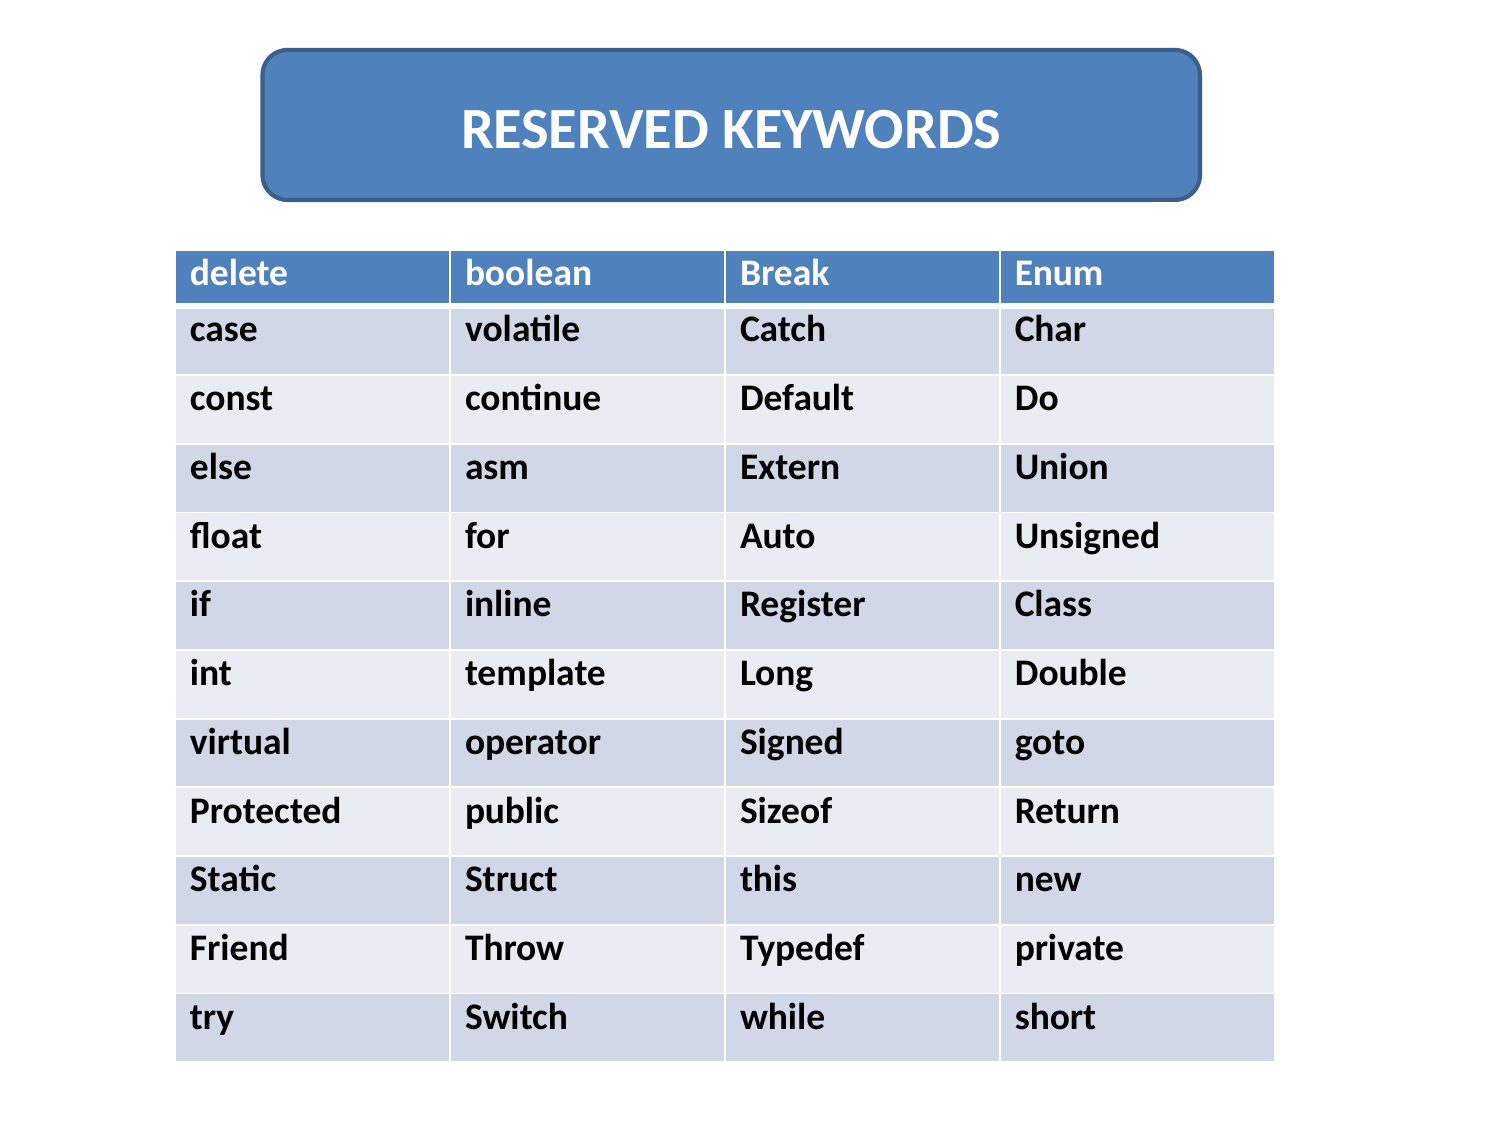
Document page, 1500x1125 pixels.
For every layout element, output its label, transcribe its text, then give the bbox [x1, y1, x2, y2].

table_header delete [176, 251, 449, 303]
table_cell Protected [176, 788, 449, 855]
table_cell new [1001, 857, 1274, 924]
table_cell volatile [451, 309, 724, 374]
table_cell while [726, 994, 999, 1061]
table_cell Return [1001, 788, 1274, 855]
table_header Break [726, 251, 999, 303]
table_cell private [1001, 926, 1274, 993]
table_cell Class [1001, 582, 1274, 649]
table_header boolean [451, 251, 724, 303]
table_cell Catch [726, 309, 999, 374]
table_cell Signed [726, 720, 999, 786]
table_cell if [176, 582, 449, 649]
table_cell Union [1001, 445, 1274, 512]
table_cell operator [451, 720, 724, 786]
table_cell virtual [176, 720, 449, 786]
table_cell Default [726, 376, 999, 443]
table_cell public [451, 788, 724, 855]
table_cell Static [176, 857, 449, 924]
table_cell short [1001, 994, 1274, 1061]
table_cell float [176, 513, 449, 580]
table_cell int [176, 651, 449, 718]
table_cell Double [1001, 651, 1274, 718]
table_cell Extern [726, 445, 999, 512]
table_cell Do [1001, 376, 1274, 443]
table_cell Switch [451, 994, 724, 1061]
table_cell Struct [451, 857, 724, 924]
table_cell Sizeof [726, 788, 999, 855]
table_cell const [176, 376, 449, 443]
table_cell case [176, 309, 449, 374]
table_cell Friend [176, 926, 449, 993]
table_cell Long [726, 651, 999, 718]
table_cell this [726, 857, 999, 924]
table_cell for [451, 513, 724, 580]
table_cell asm [451, 445, 724, 512]
table_cell continue [451, 376, 724, 443]
table_cell else [176, 445, 449, 512]
table_cell Typedef [726, 926, 999, 993]
table_cell Throw [451, 926, 724, 993]
table_cell Register [726, 582, 999, 649]
table_header Enum [1001, 251, 1274, 303]
table_cell template [451, 651, 724, 718]
table_cell Unsigned [1001, 513, 1274, 580]
table_cell goto [1001, 720, 1274, 786]
table_cell inline [451, 582, 724, 649]
table_cell Auto [726, 513, 999, 580]
table_cell try [176, 994, 449, 1061]
table_cell Char [1001, 309, 1274, 374]
text_box RESERVED KEYWORDS [260, 47, 1203, 203]
